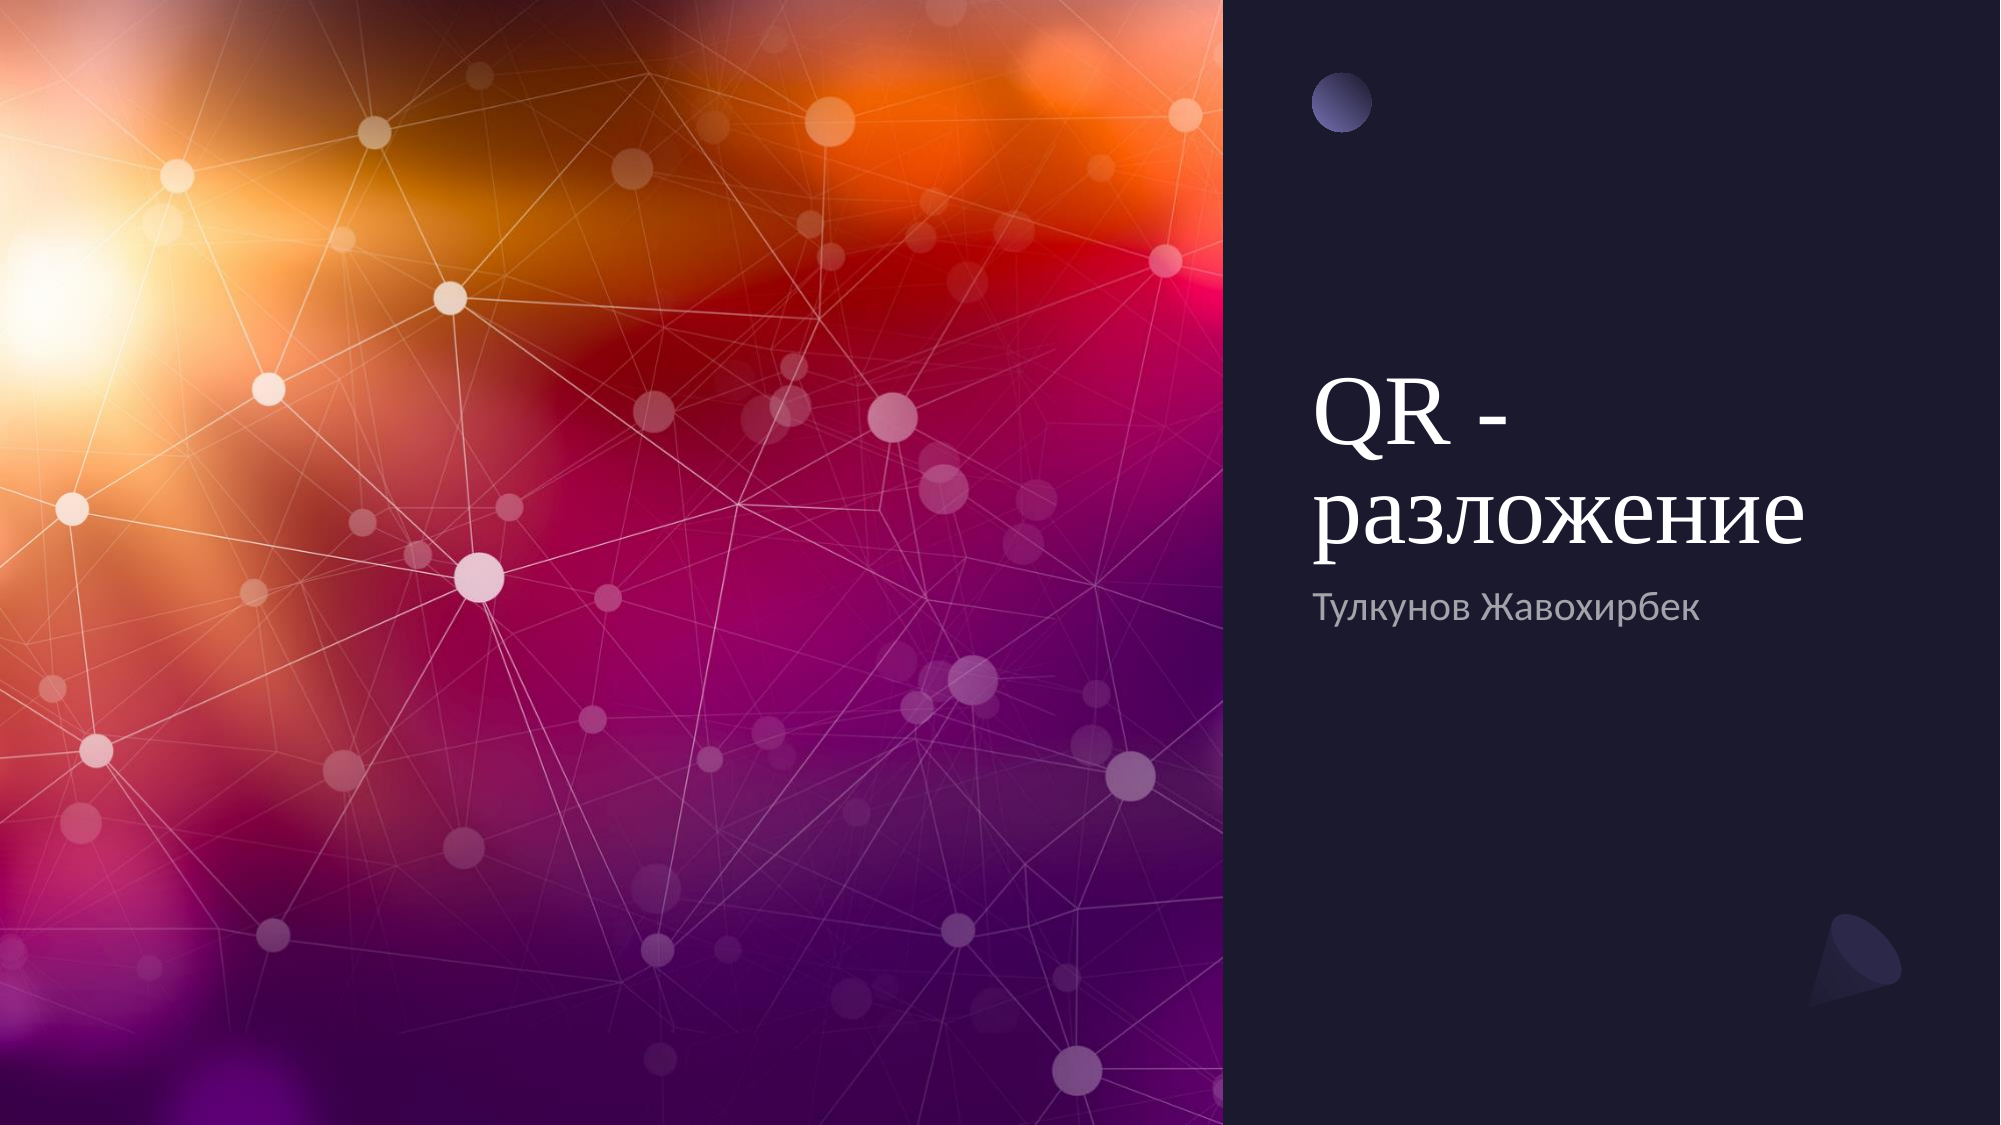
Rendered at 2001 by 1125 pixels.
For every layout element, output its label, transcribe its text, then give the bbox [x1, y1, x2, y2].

picture [0, 0, 1223, 1125]
list Тулкунов Жавохирбек [1312, 585, 1898, 870]
title QR - разложение [1312, 172, 1898, 564]
